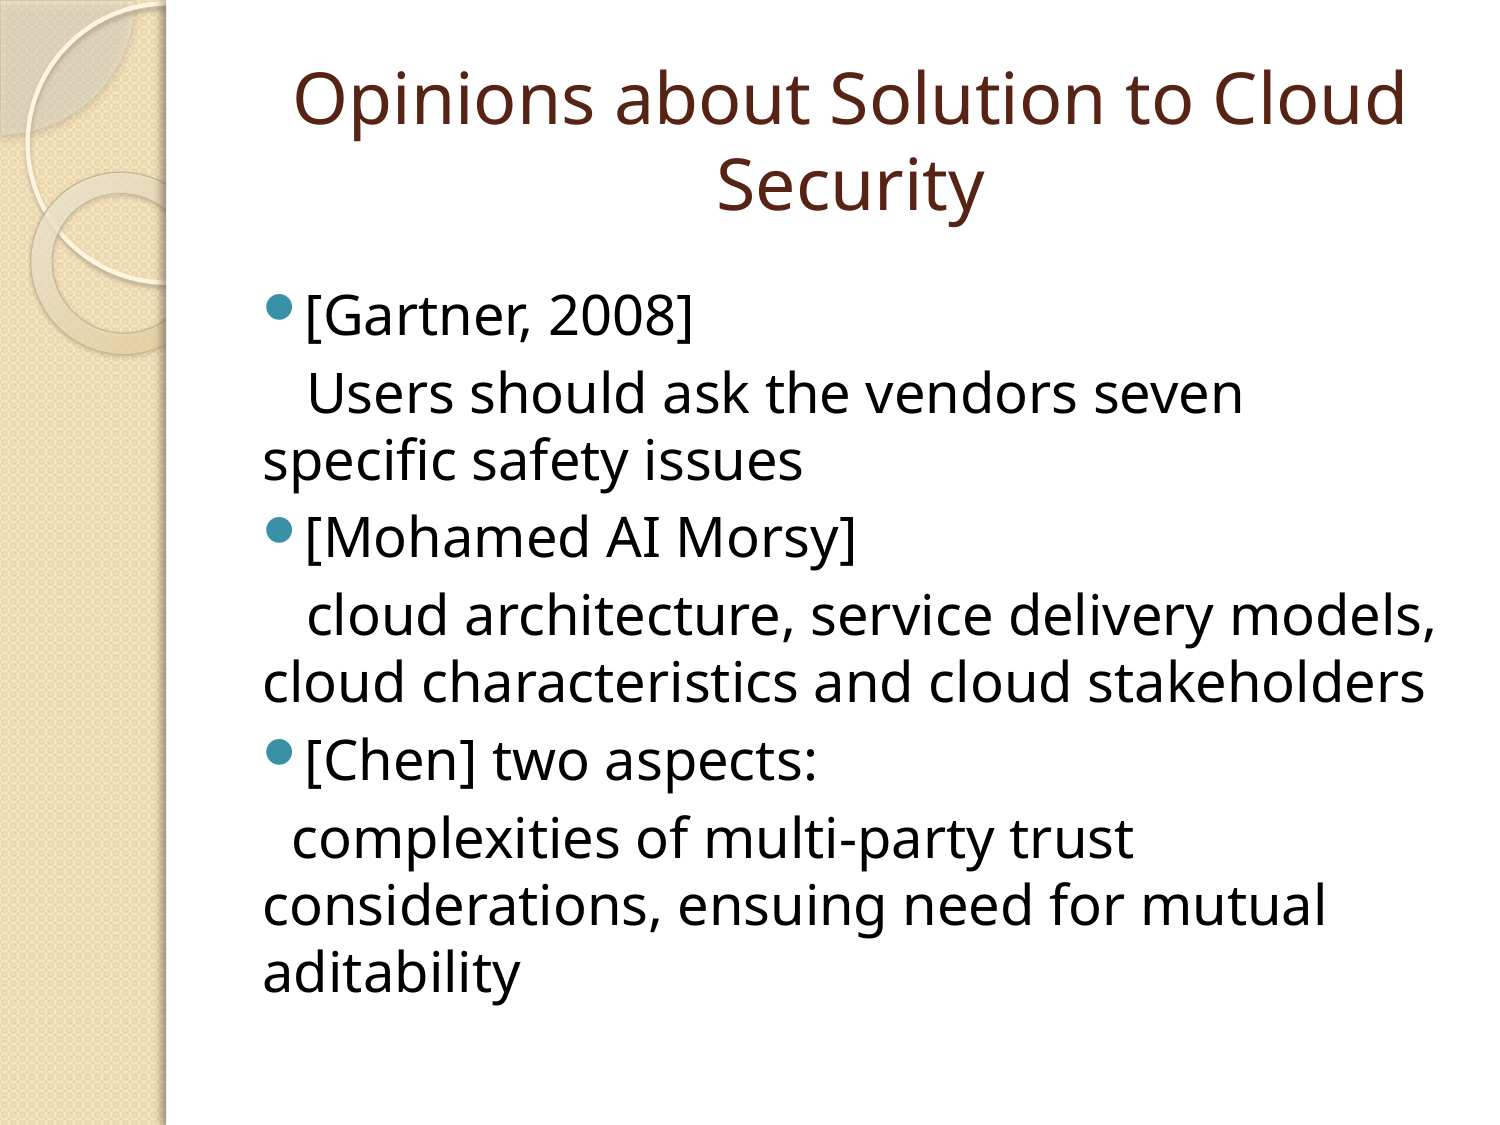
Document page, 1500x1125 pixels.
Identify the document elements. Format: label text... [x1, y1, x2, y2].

title Opinions about Solution to Cloud Security [235, 45, 1466, 233]
list [Gartner, 2008] Users should ask the vendors seven specific safety issues [Mohamed AI Morsy] cloud architecture, service delivery models, cloud characteristics and cloud stakeholders [Chen] two aspects: complexities of multi-party trust considerations, ensuing need for mutual aditability [235, 271, 1466, 1084]
